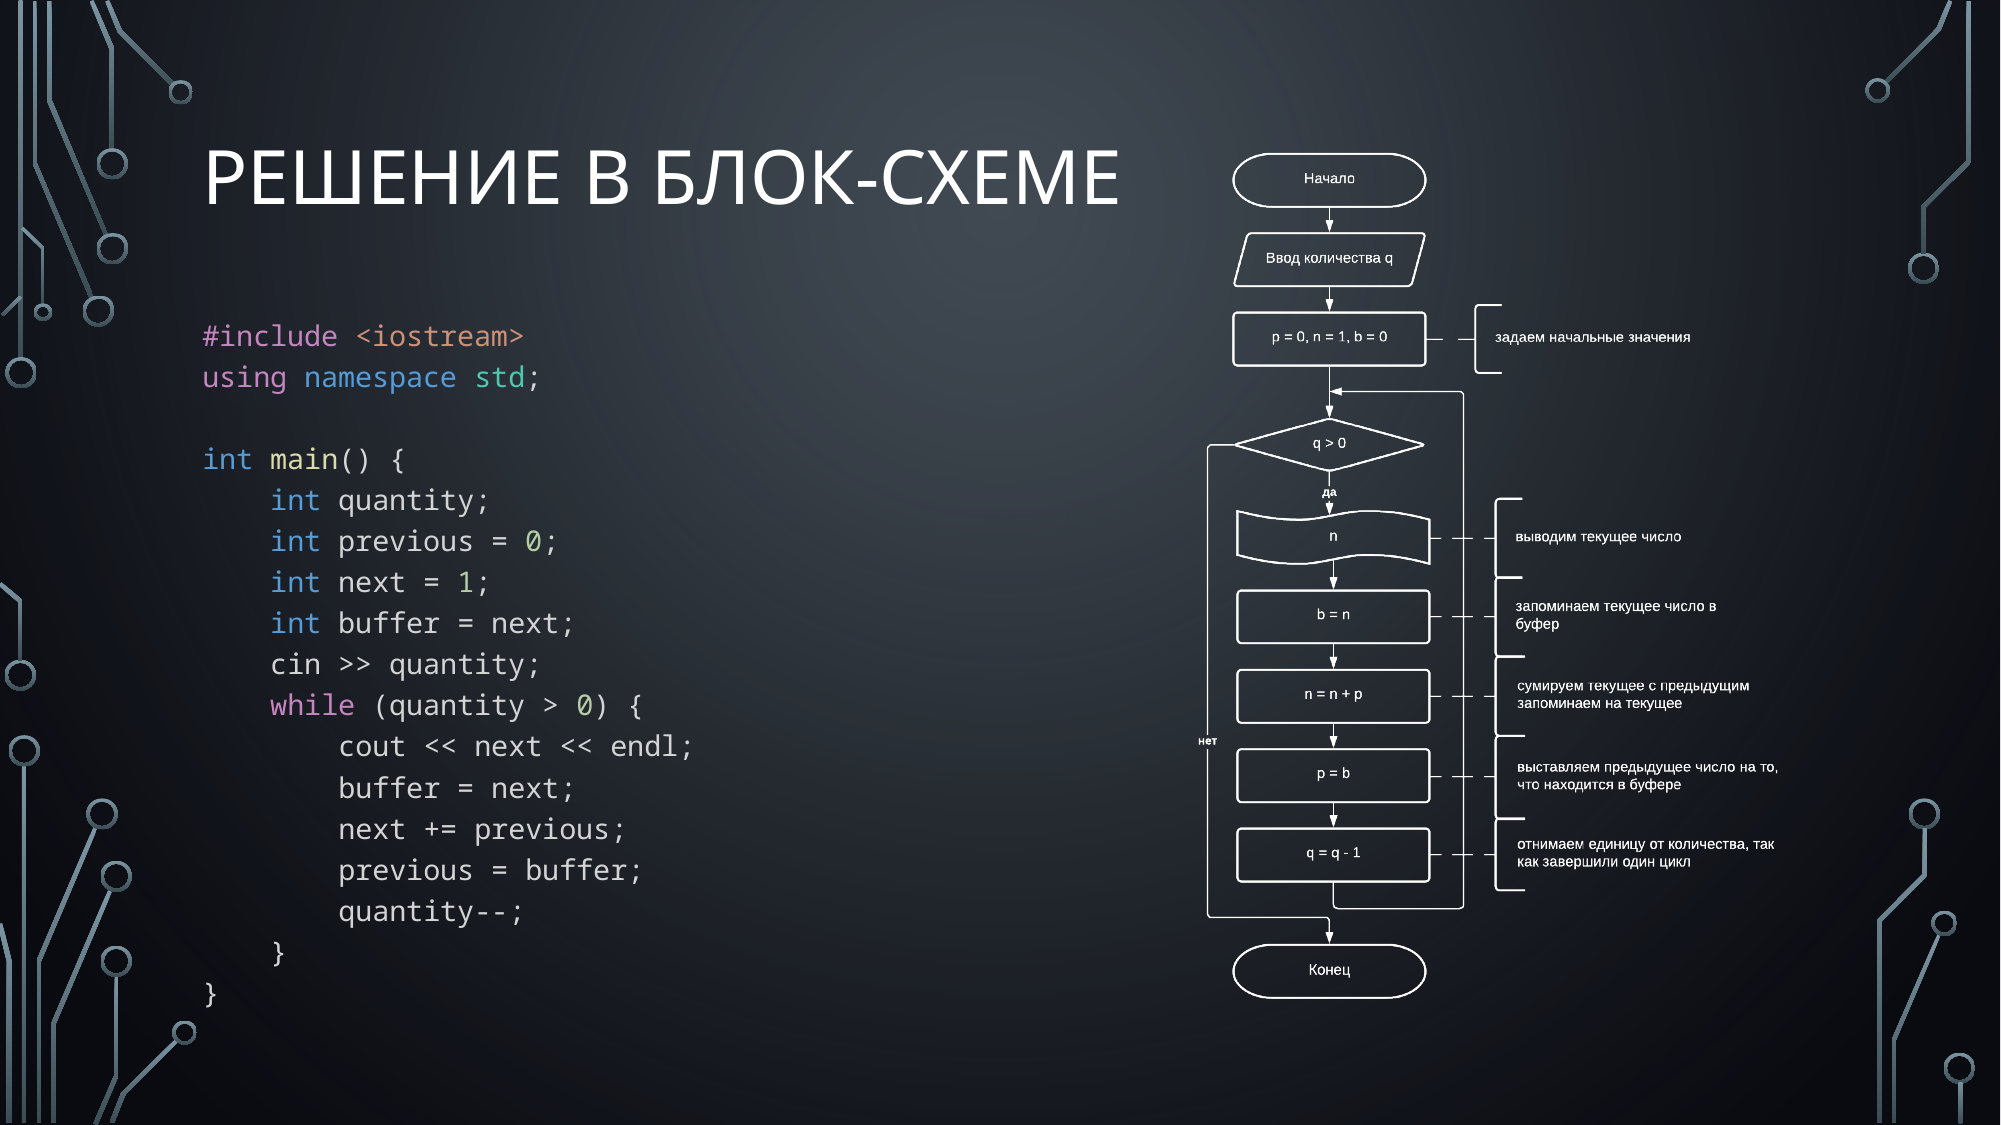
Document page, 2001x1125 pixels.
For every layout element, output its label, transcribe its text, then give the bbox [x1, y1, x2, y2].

picture [1171, 127, 1813, 1024]
title Решение в блок-схеме [187, 58, 1813, 302]
list #include <iostream> using namespace std; int main() { int quantity; int previous = 0; int next = 1; int buffer = next; cin >> quantity; while (quantity > 0) { cout << next << endl; buffer = next; next += previous; previous = buffer; quantity--; } } [187, 303, 1171, 1024]
